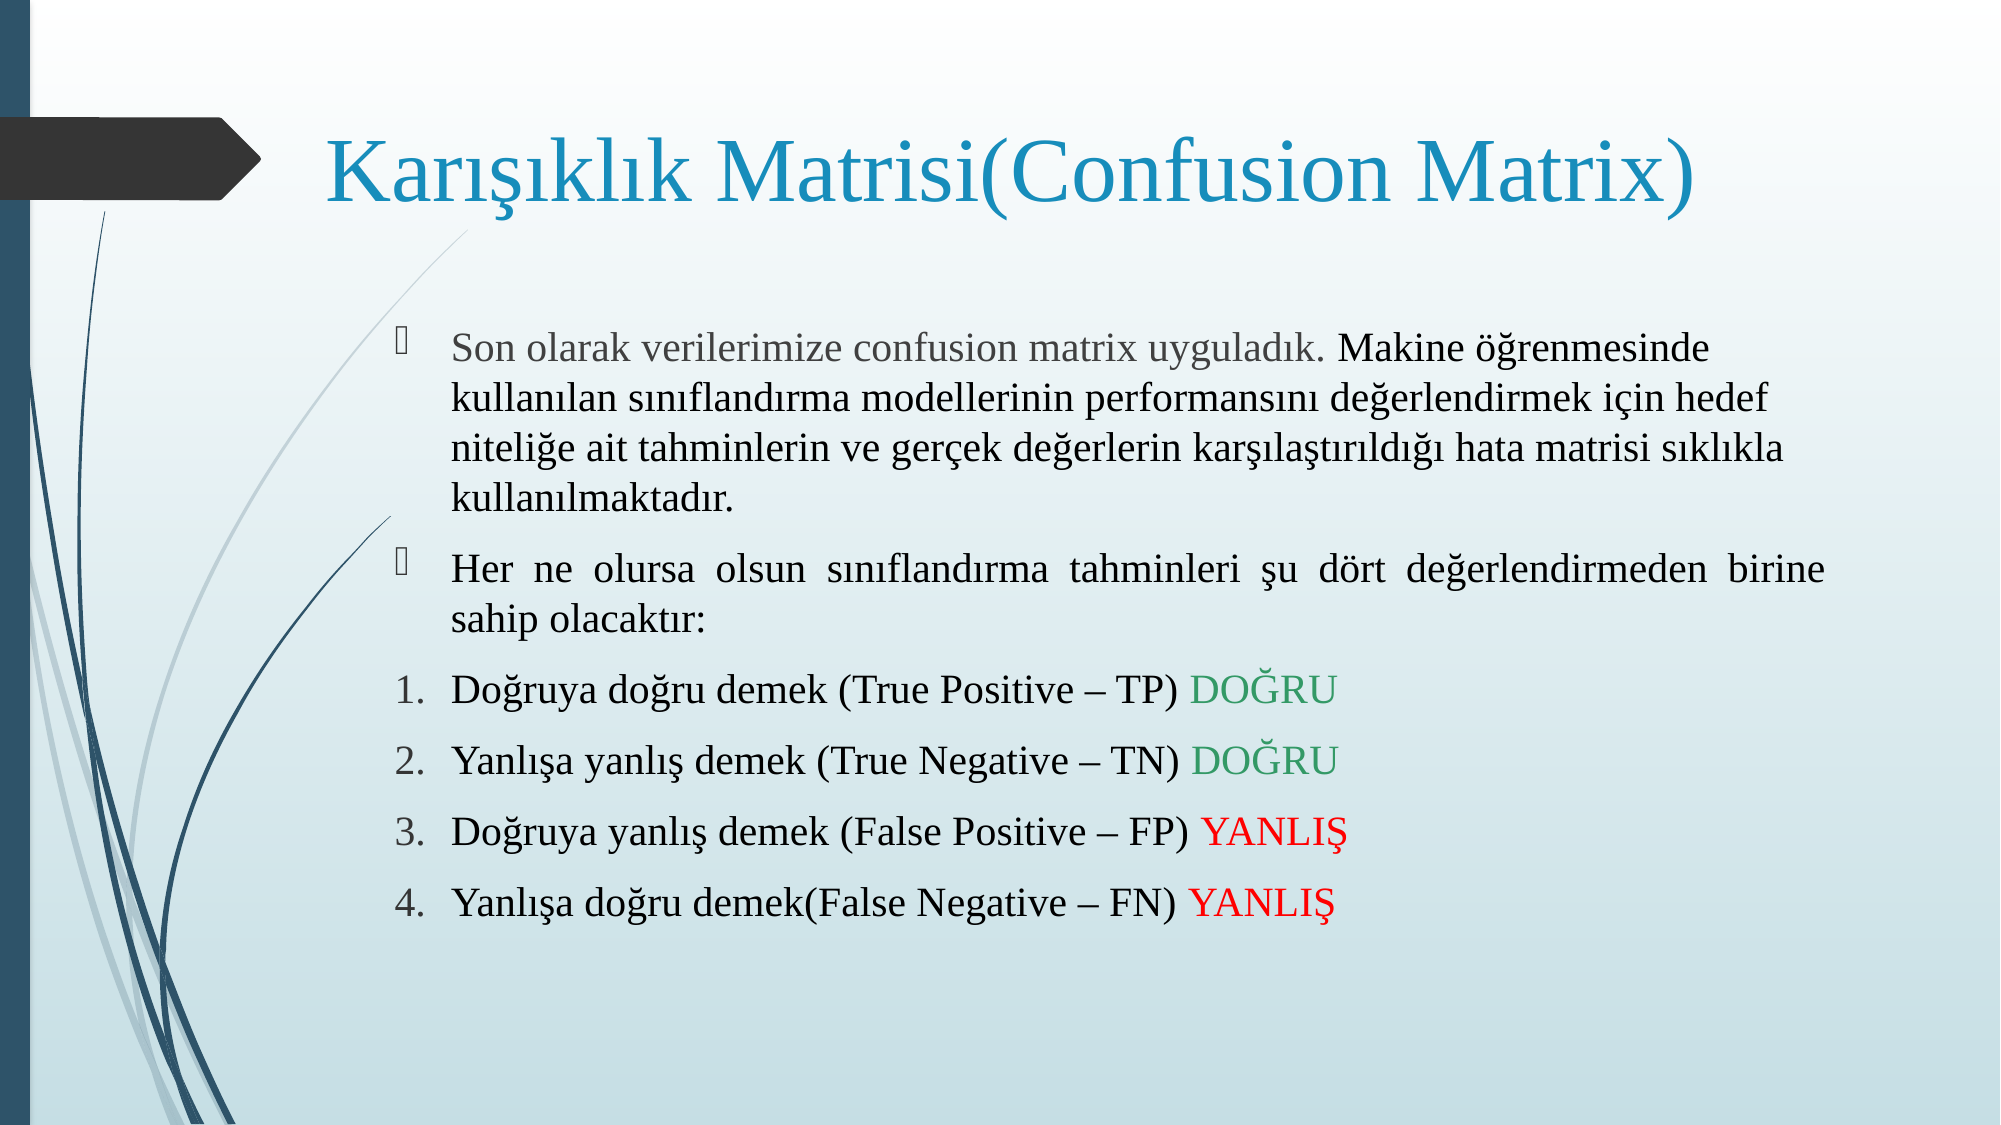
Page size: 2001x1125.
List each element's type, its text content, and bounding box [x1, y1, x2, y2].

list Son olarak verilerimize confusion matrix uyguladık. Makine öğrenmesinde kullanılan sınıflandırma modellerinin performansını değerlendirmek için hedef niteliğe ait tahminlerin ve gerçek değerlerin karşılaştırıldığı hata matrisi sıklıkla kullanılmaktadır. Her ne olursa olsun sınıflandırma tahminleri şu dört değerlendirmeden birine sahip olacaktır: Doğruya doğru demek (True Positive – TP) DOĞRU Yanlışa yanlış demek (True Negative – TN) DOĞRU Doğruya yanlış demek (False Positive – FP) YANLIŞ Yanlışa doğru demek(False Negative – FN) YANLIŞ [379, 312, 1843, 933]
title Karışıklık Matrisi(Confusion Matrix) [310, 102, 1888, 242]
